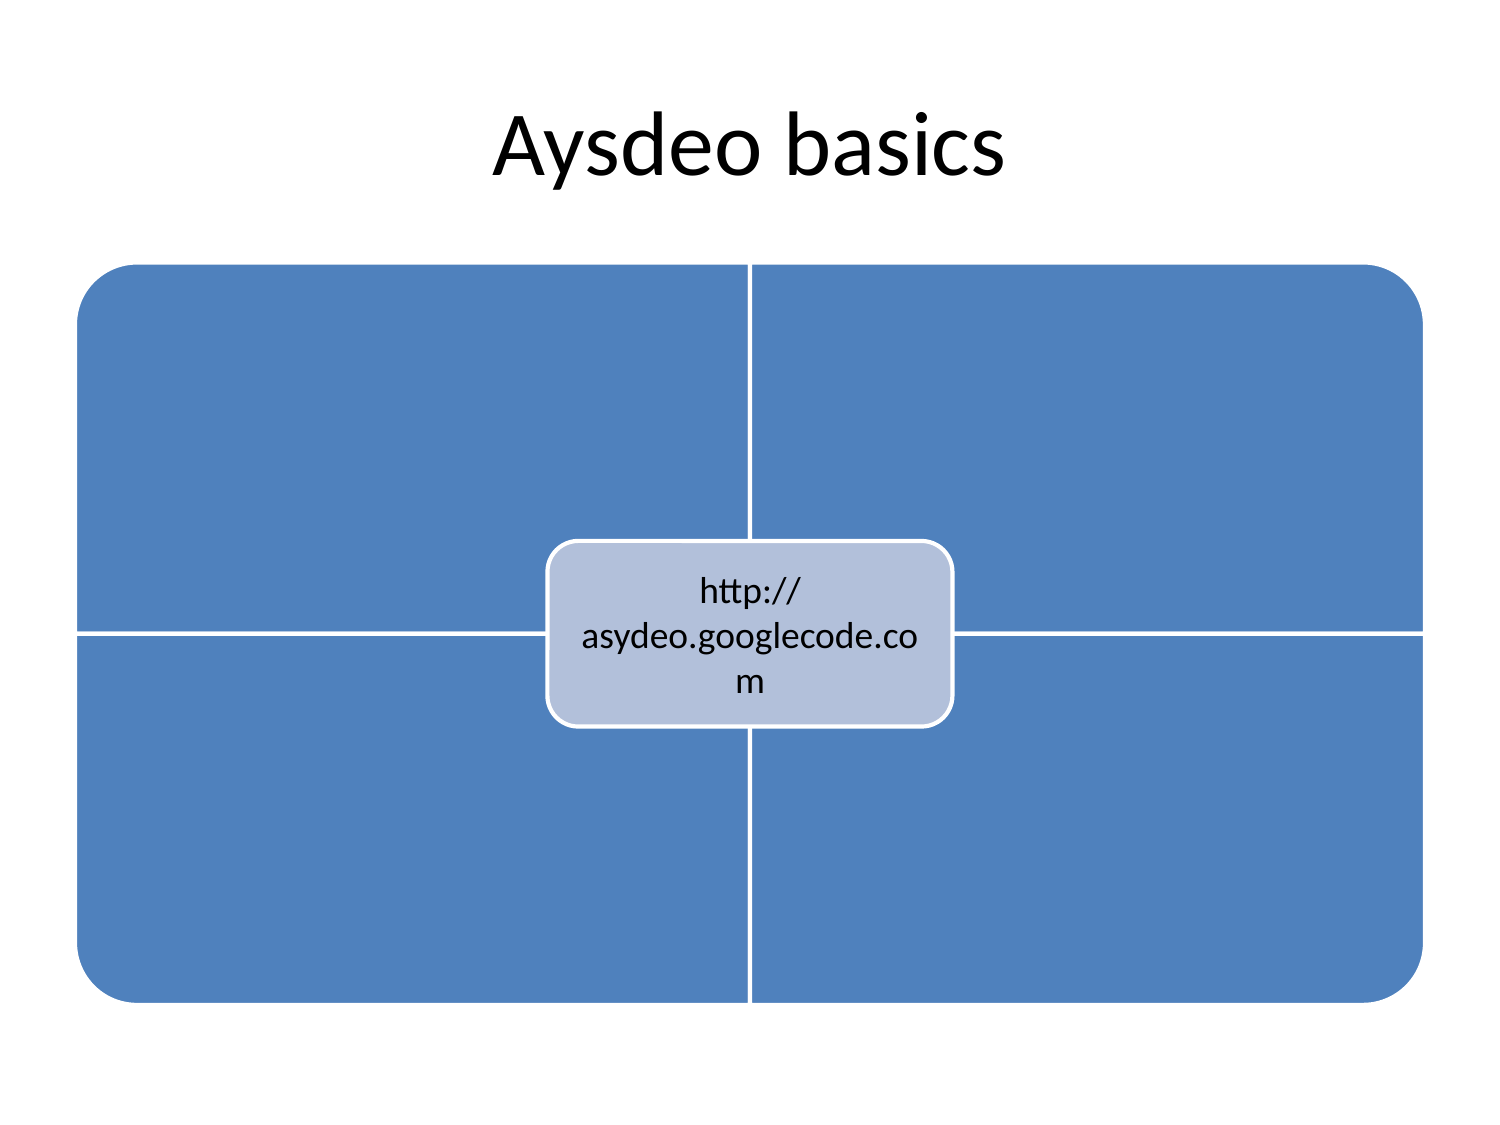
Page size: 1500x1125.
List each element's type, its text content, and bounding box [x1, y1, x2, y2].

title Aysdeo basics [75, 45, 1425, 233]
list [74, 262, 1426, 1006]
